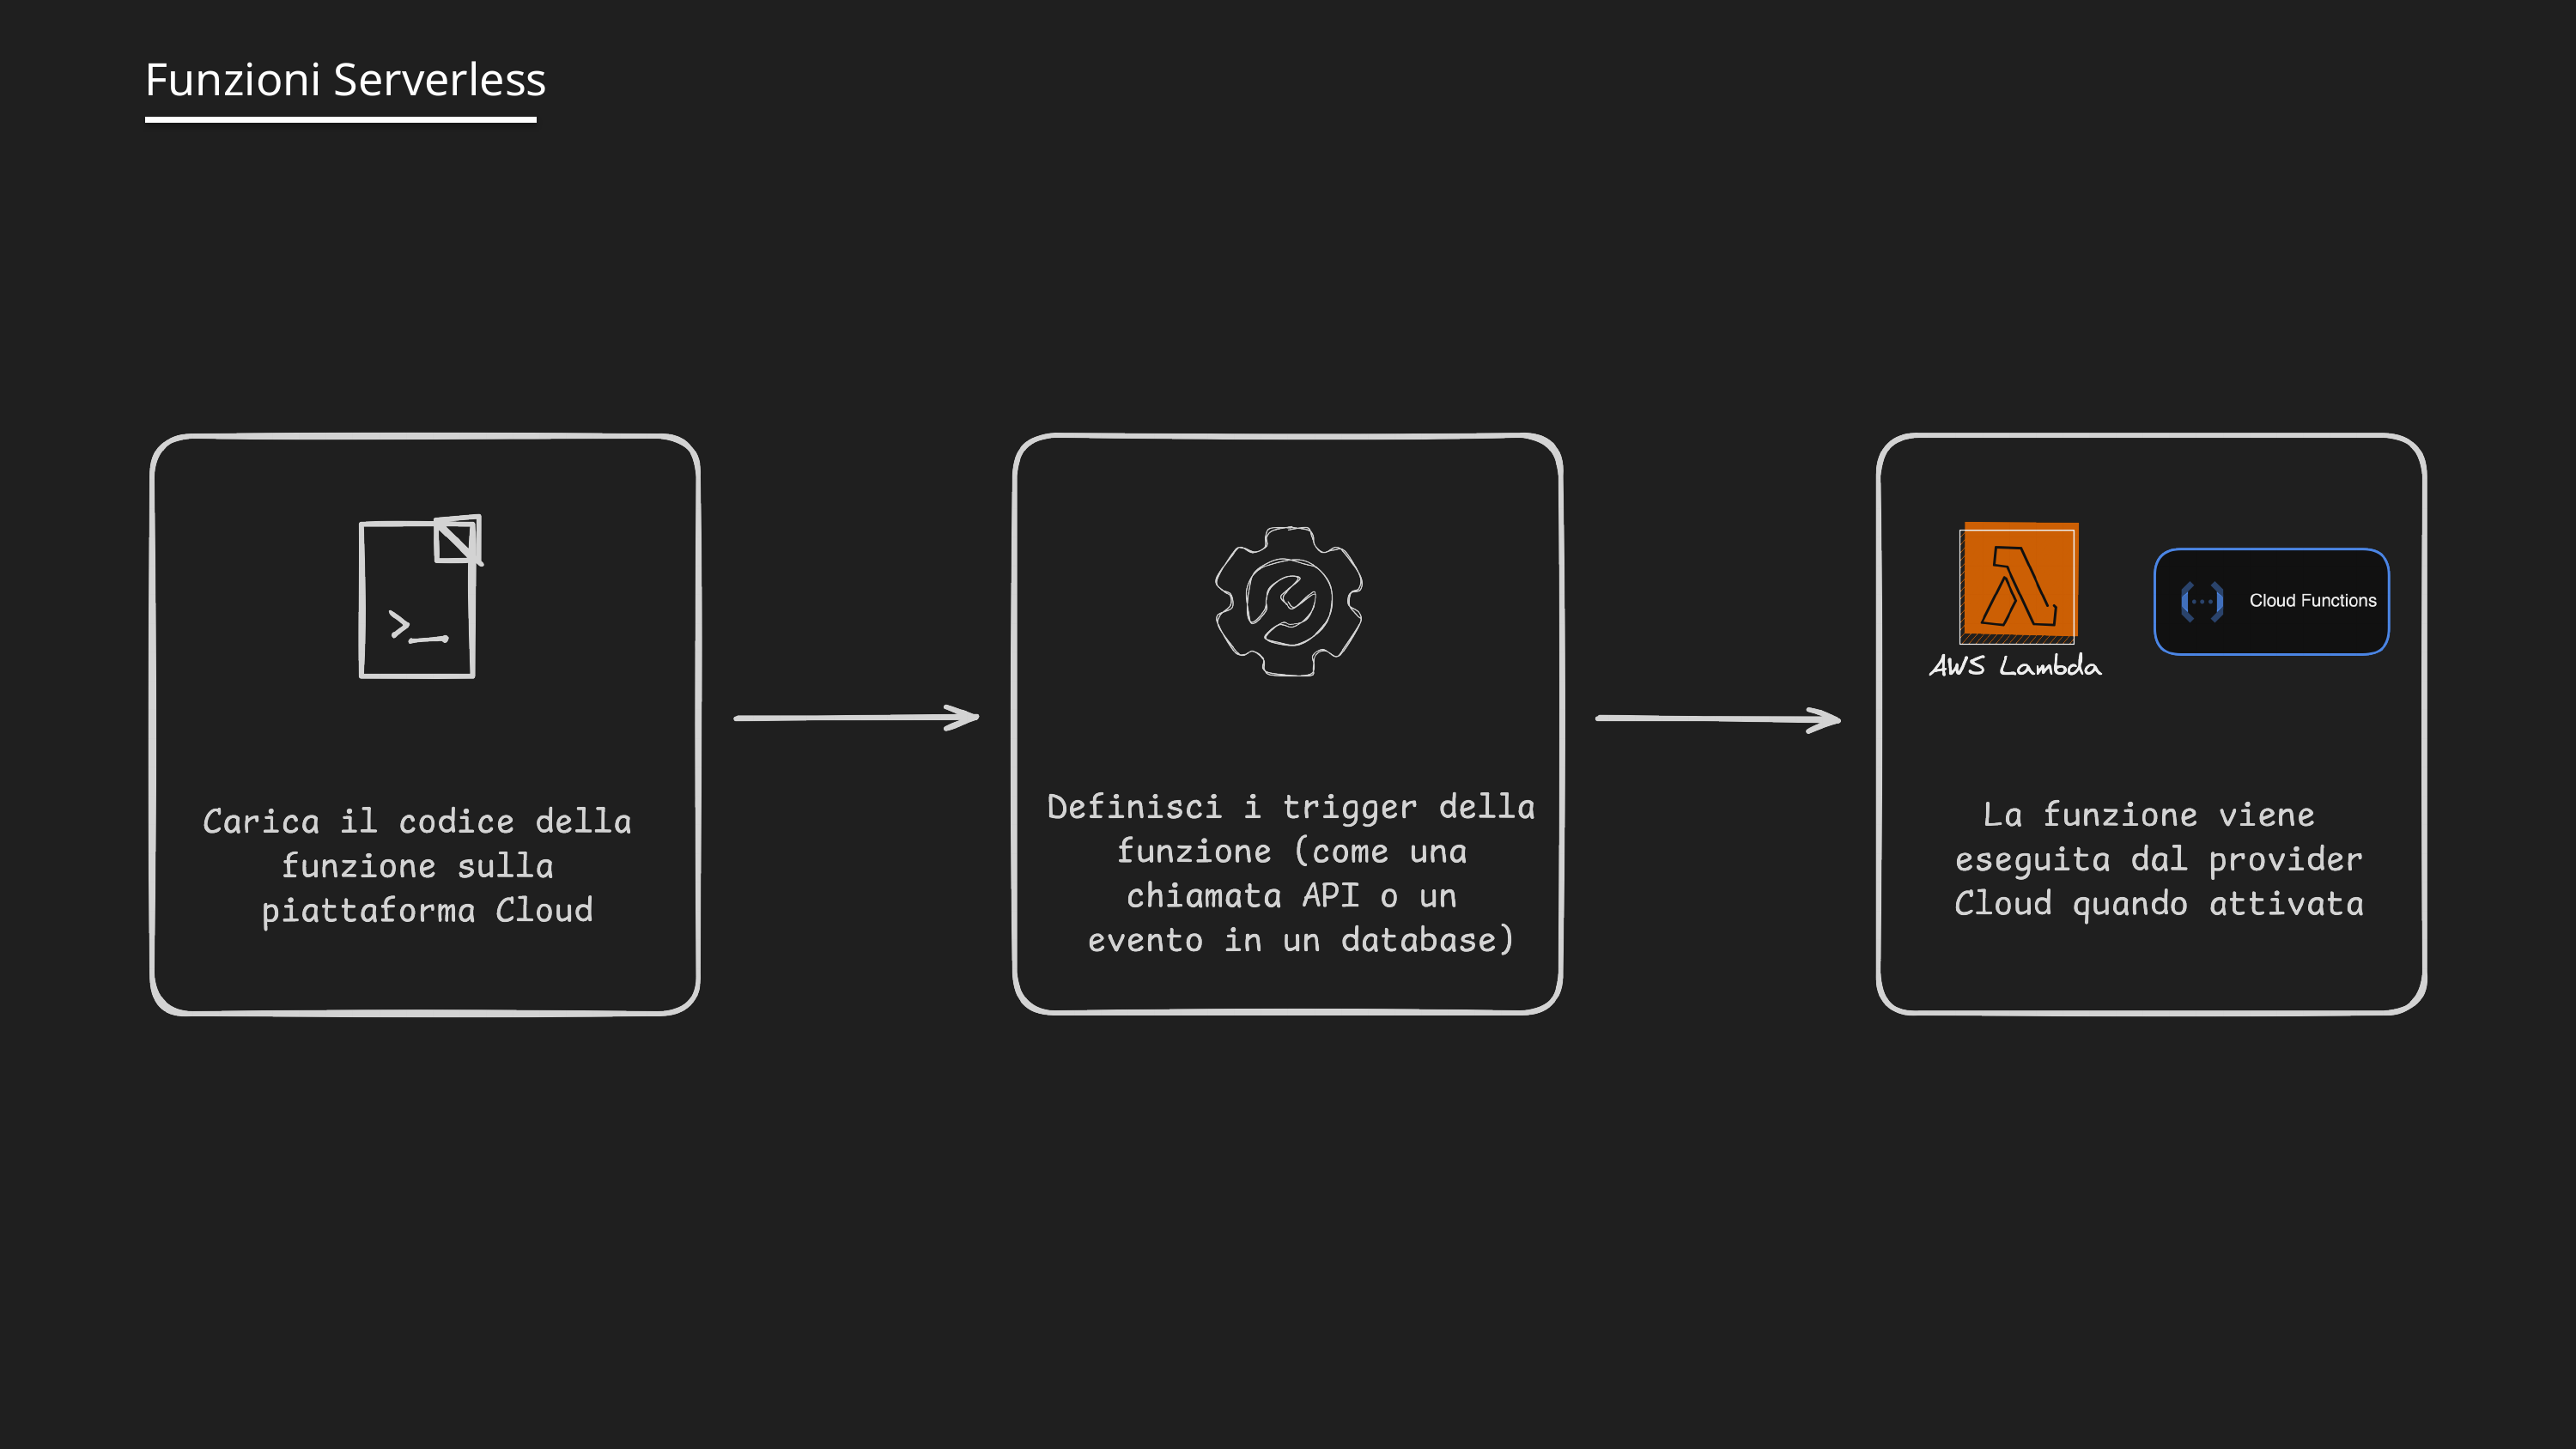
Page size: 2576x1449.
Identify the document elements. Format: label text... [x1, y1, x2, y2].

text_box Funzioni Serverless [144, 61, 952, 105]
picture [139, 422, 2437, 1026]
